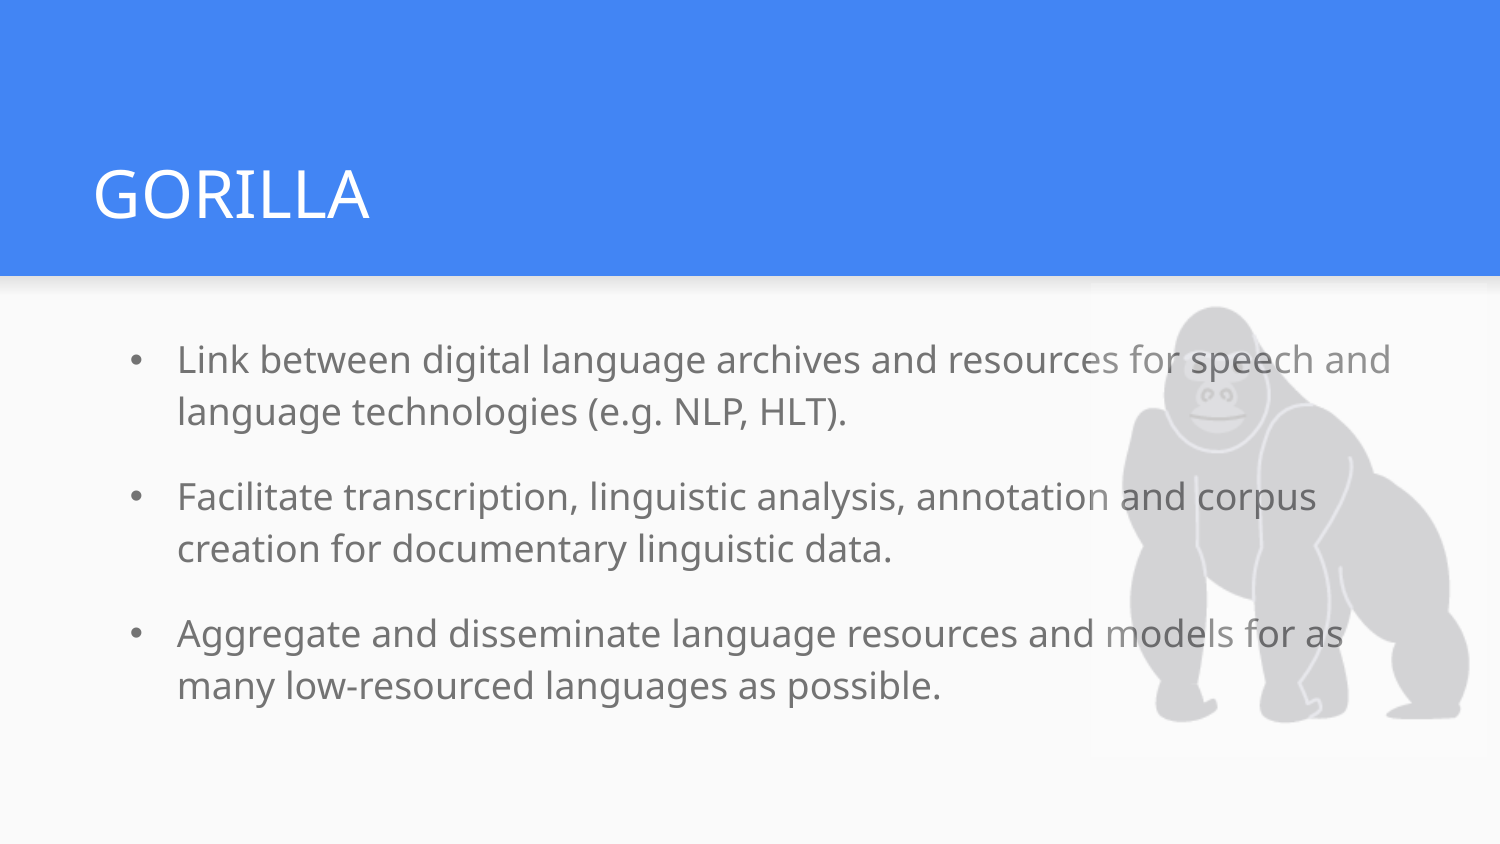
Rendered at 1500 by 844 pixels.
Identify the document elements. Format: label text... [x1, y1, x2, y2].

list Link between digital language archives and resources for speech and language technologies (e.g. NLP, HLT). Facilitate transcription, linguistic analysis, annotation and corpus creation for documentary linguistic data. Aggregate and disseminate language resources and models for as many low-resourced languages as possible. [77, 314, 1087, 760]
title GORILLA [77, 121, 1427, 248]
picture [1091, 283, 1488, 758]
